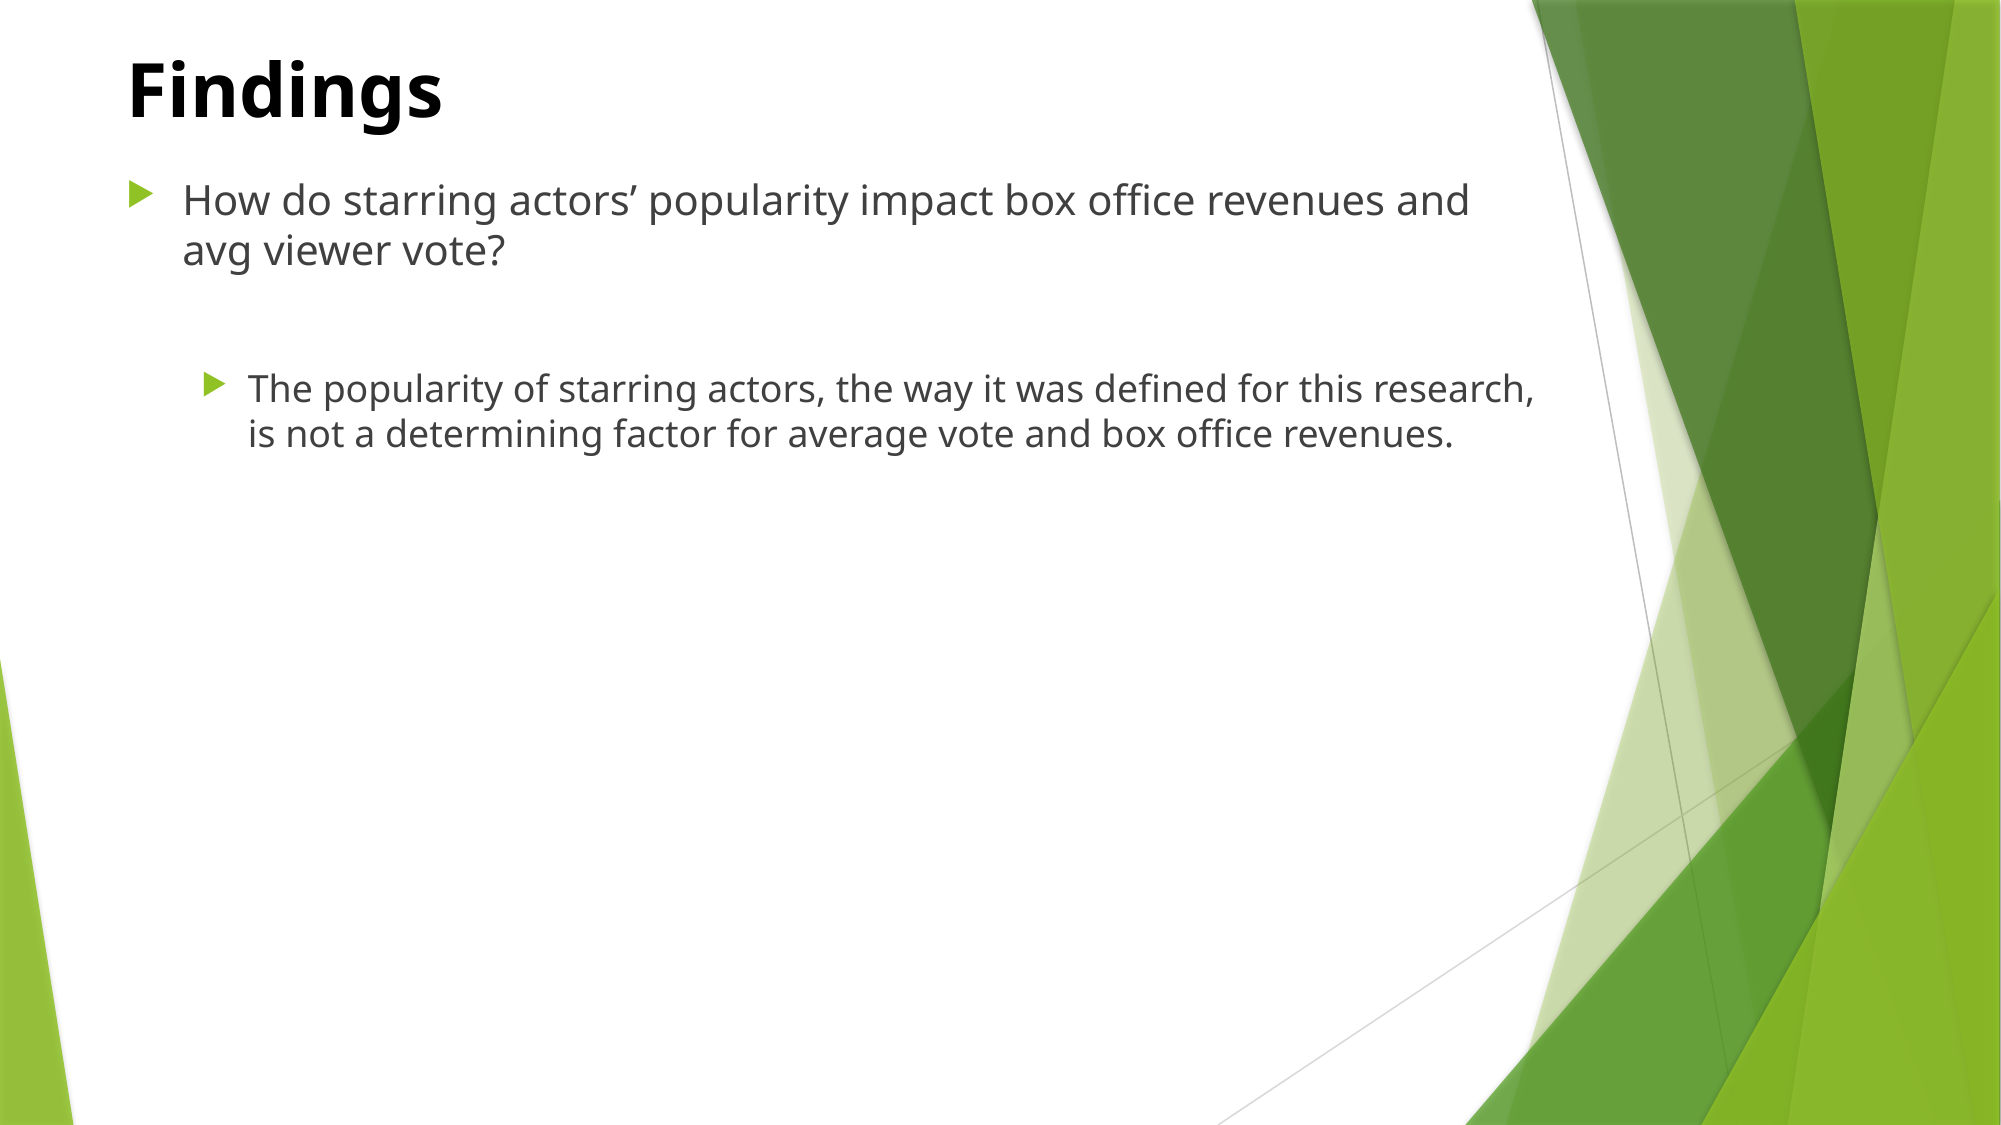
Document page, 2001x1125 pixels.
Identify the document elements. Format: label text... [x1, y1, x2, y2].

list How do starring actors’ popularity impact box office revenues and avg viewer vote? The popularity of starring actors, the way it was defined for this research, is not a determining factor for average vote and box office revenues. [111, 166, 1565, 509]
title Findings [111, 35, 1522, 166]
